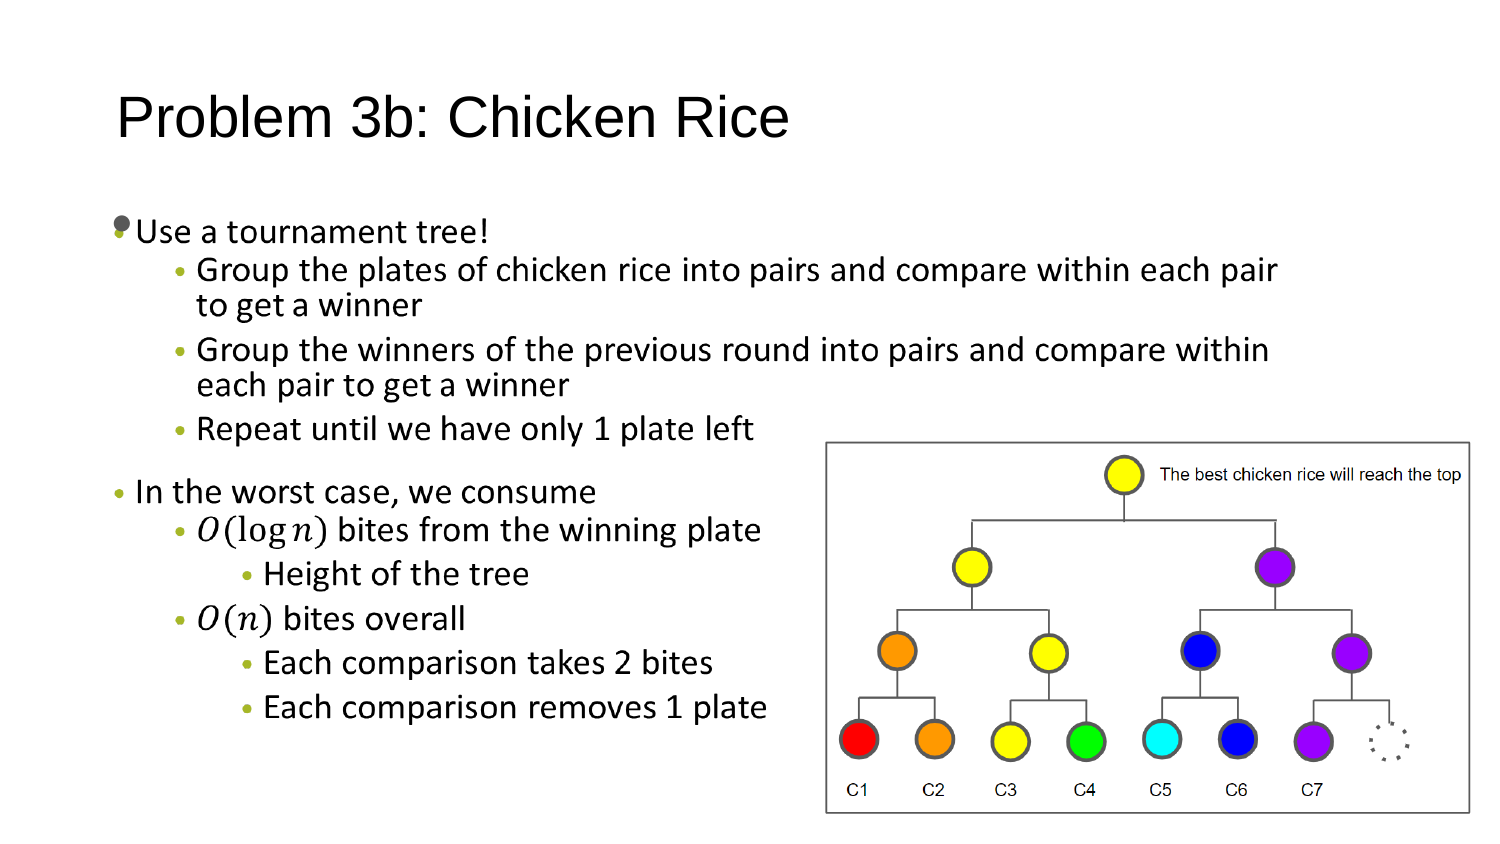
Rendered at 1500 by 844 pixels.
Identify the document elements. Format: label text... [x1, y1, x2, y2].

list [94, 197, 1309, 759]
title Problem 3b: Chicken Rice [105, 56, 1017, 182]
picture [823, 439, 1472, 815]
